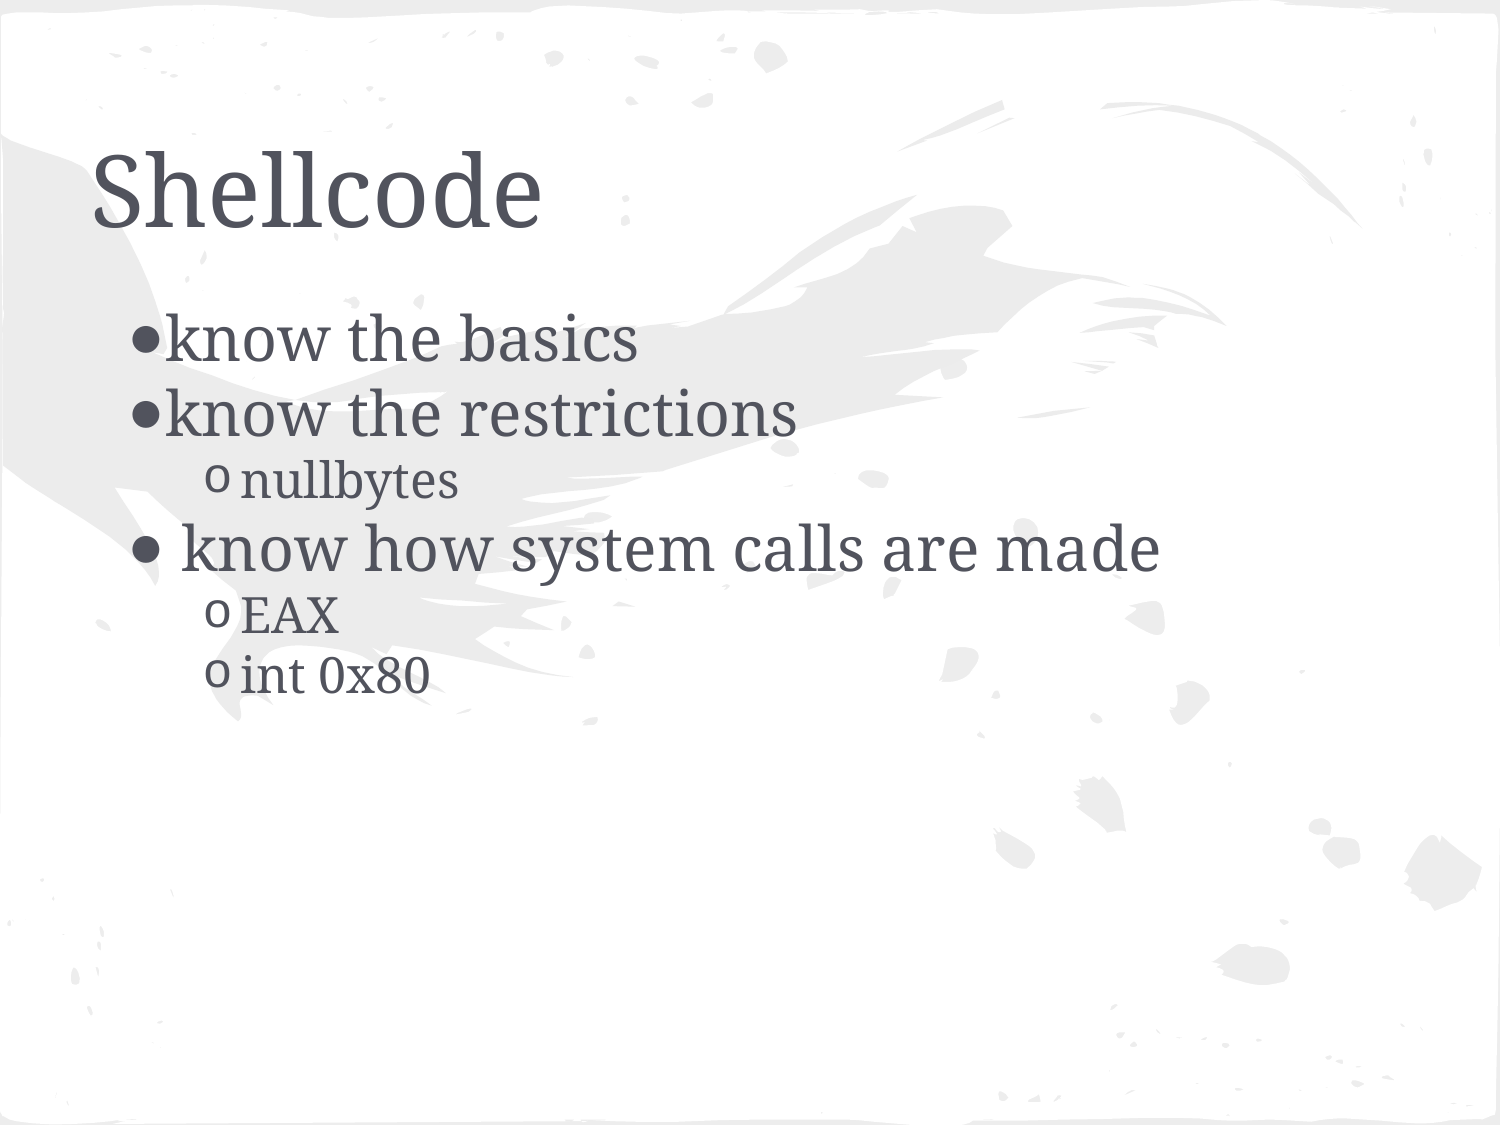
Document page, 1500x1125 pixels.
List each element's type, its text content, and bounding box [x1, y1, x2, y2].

list know the basics know the restrictions nullbytes know how system calls are made EAX int 0x80 [75, 283, 1425, 1078]
title Shellcode [75, 34, 1425, 263]
